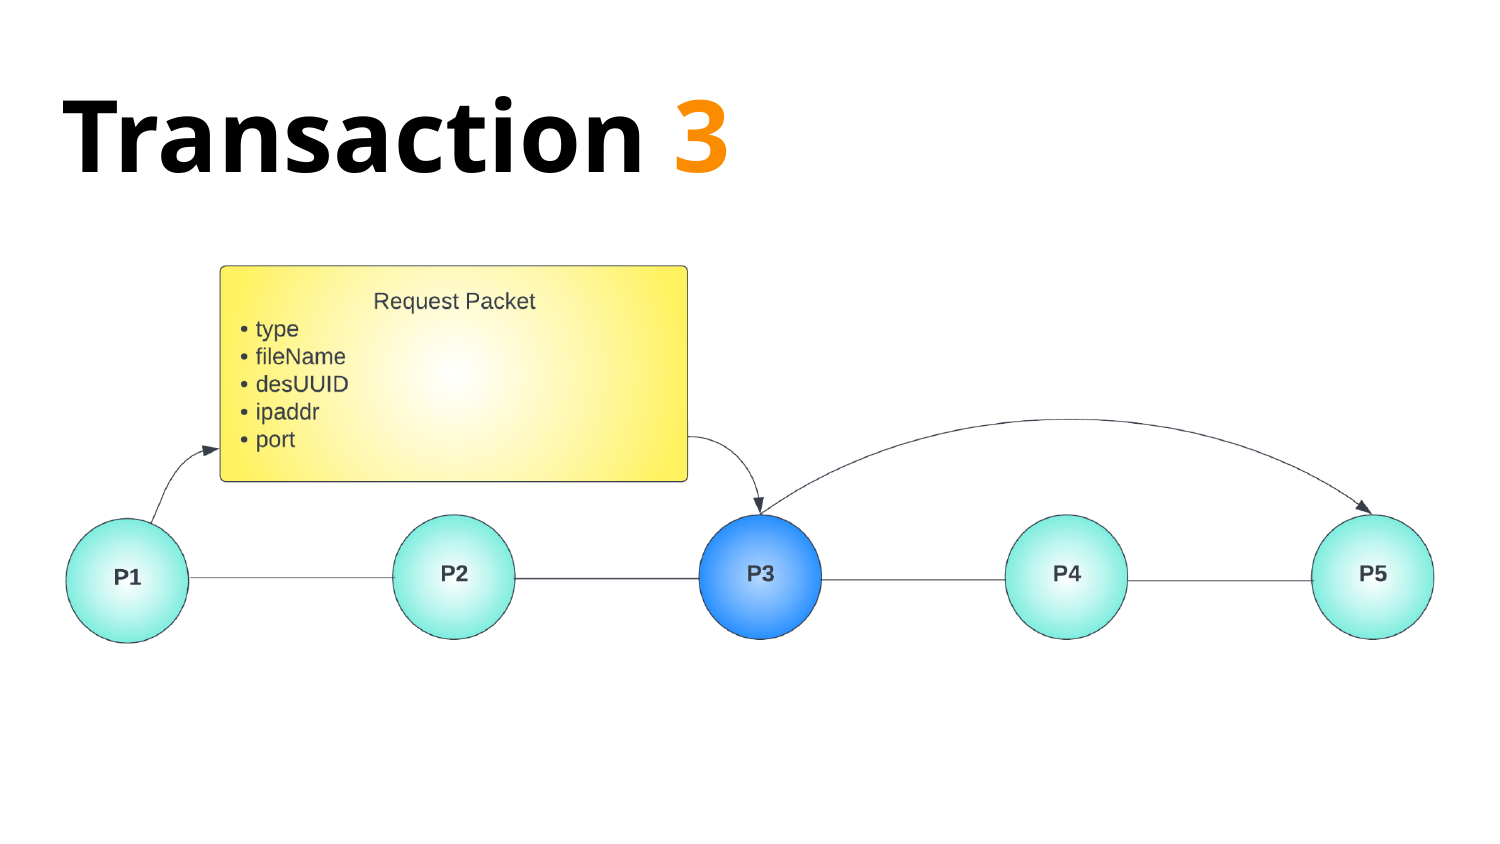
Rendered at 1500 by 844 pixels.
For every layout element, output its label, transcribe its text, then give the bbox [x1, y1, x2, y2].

title Transaction 3 [46, 57, 894, 200]
picture [24, 224, 1476, 685]
